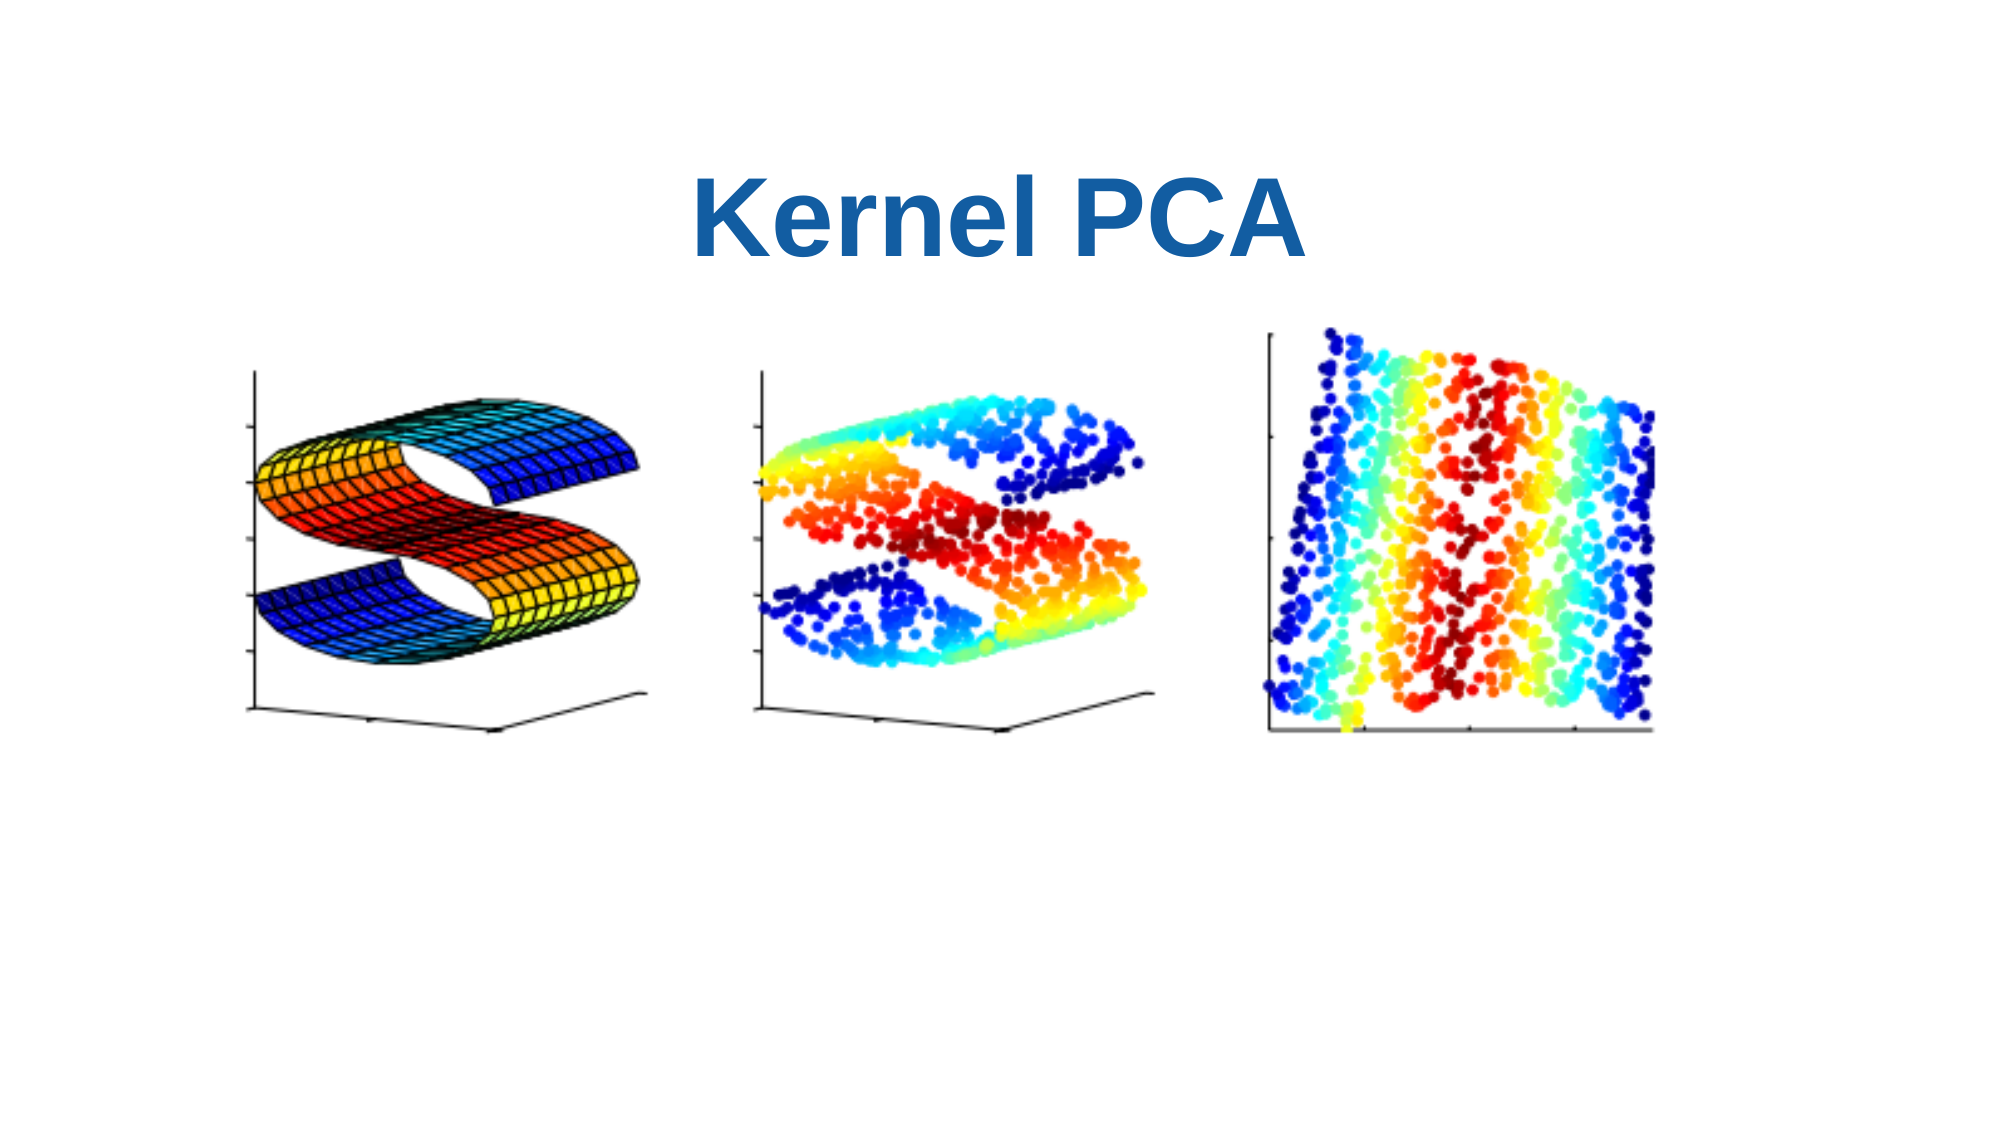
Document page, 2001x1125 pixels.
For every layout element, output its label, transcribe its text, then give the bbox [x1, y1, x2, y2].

title Kernel PCA [137, 102, 1863, 337]
picture [219, 321, 1678, 762]
